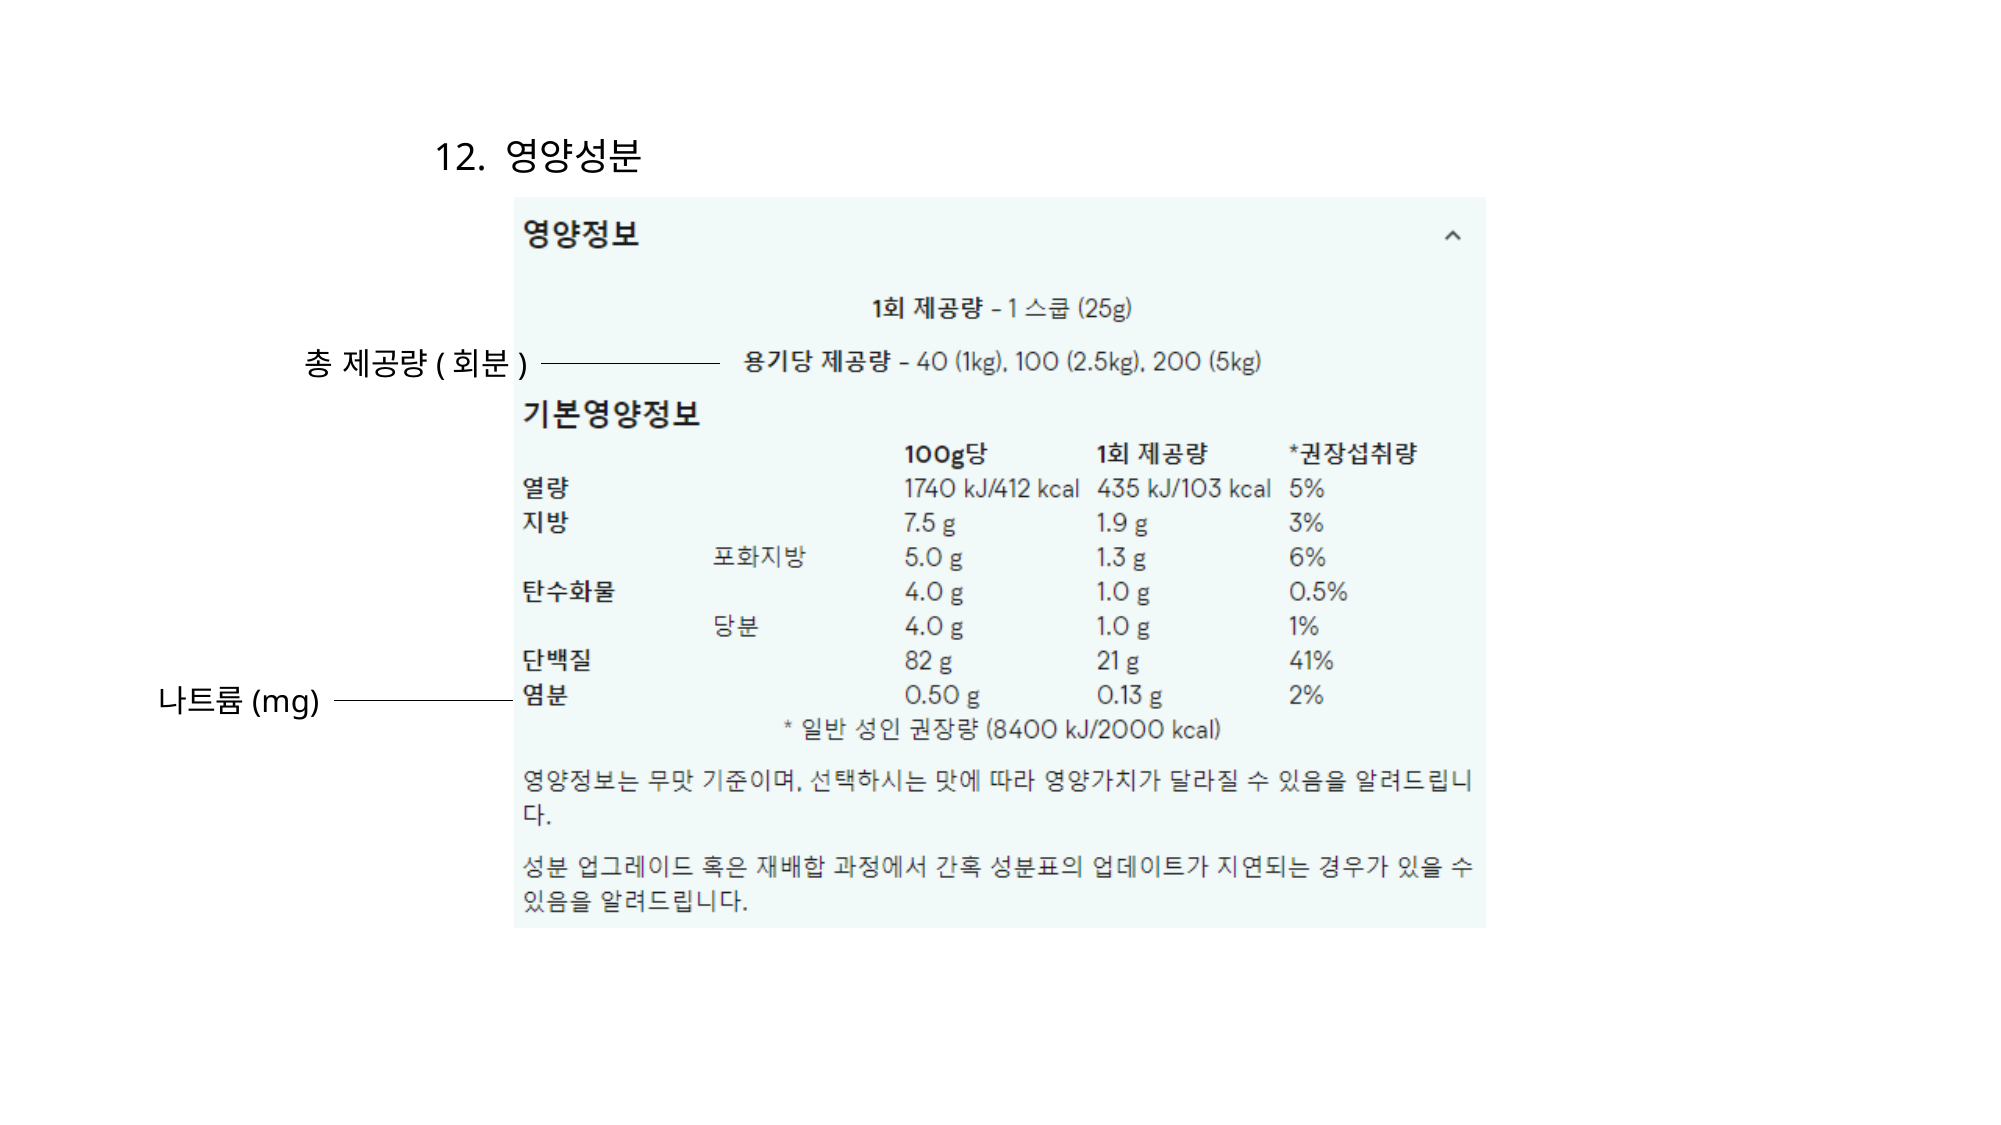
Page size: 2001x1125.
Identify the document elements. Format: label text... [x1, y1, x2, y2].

text_box 나트륨(mg) [143, 673, 335, 726]
text_box 총 제공량(회분) [290, 336, 514, 389]
text_box 12. 영양성분 [418, 125, 659, 186]
picture [514, 197, 1486, 928]
